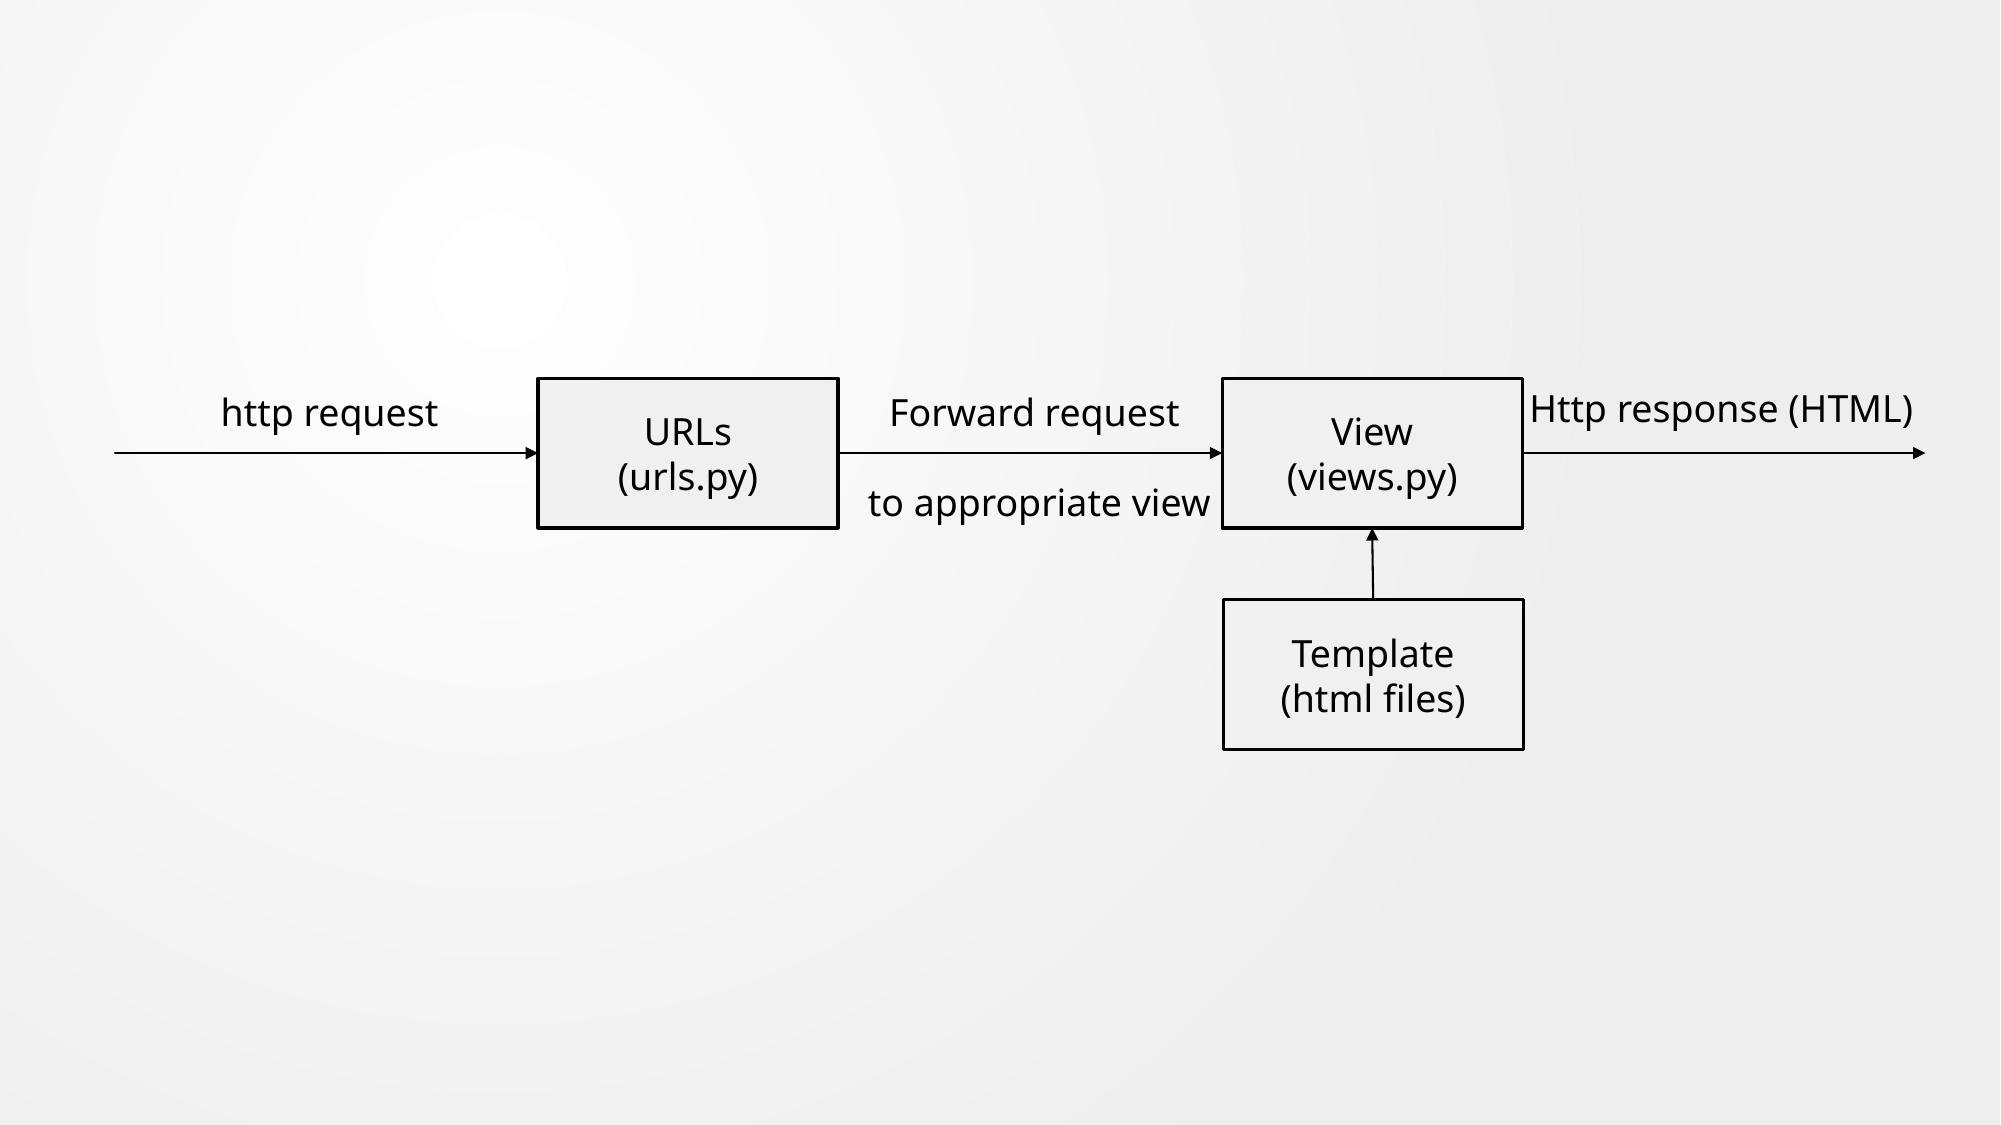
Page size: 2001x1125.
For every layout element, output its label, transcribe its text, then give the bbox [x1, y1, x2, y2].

text_box Template (html files) [1222, 598, 1525, 751]
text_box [114, 377, 1926, 534]
